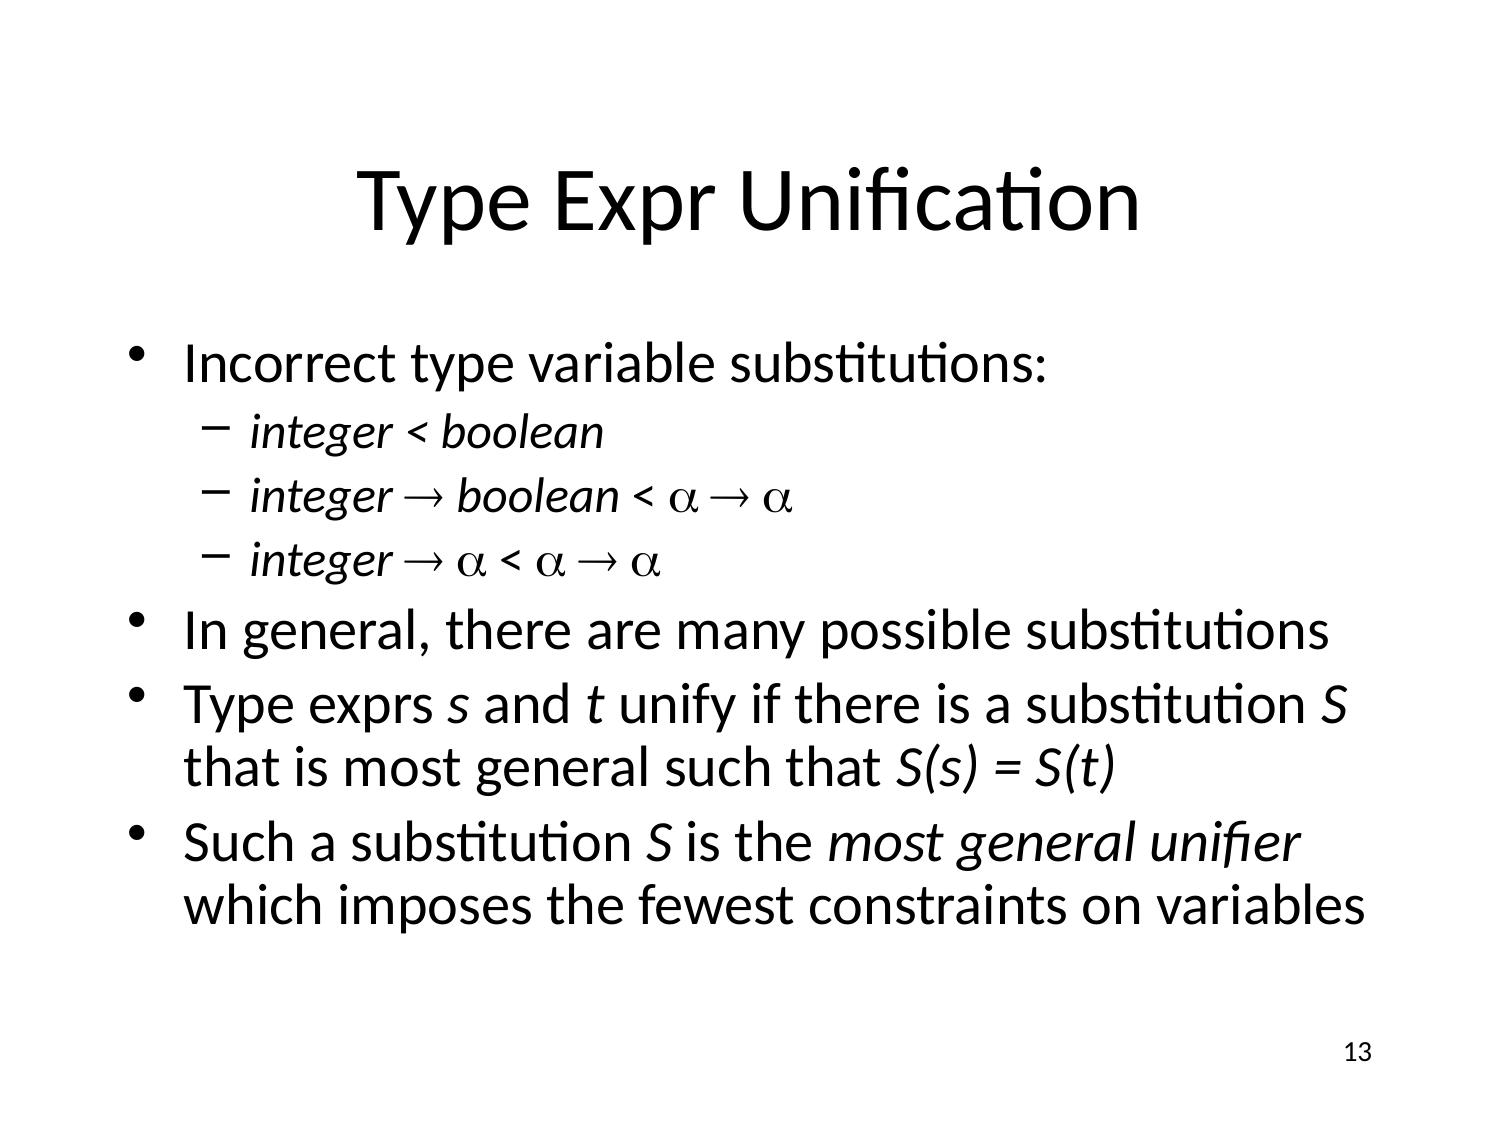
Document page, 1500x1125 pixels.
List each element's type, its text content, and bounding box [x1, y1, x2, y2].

title Type Expr Unification [112, 99, 1388, 288]
list Incorrect type variable substitutions: integer < boolean integer  boolean <    integer   <    In general, there are many possible substitutions Type exprs s and t unify if there is a substitution S that is most general such that S(s) = S(t) Such a substitution S is the most general unifier which imposes the fewest constraints on variables [112, 324, 1388, 1001]
slide_number 13 [1074, 1024, 1388, 1101]
